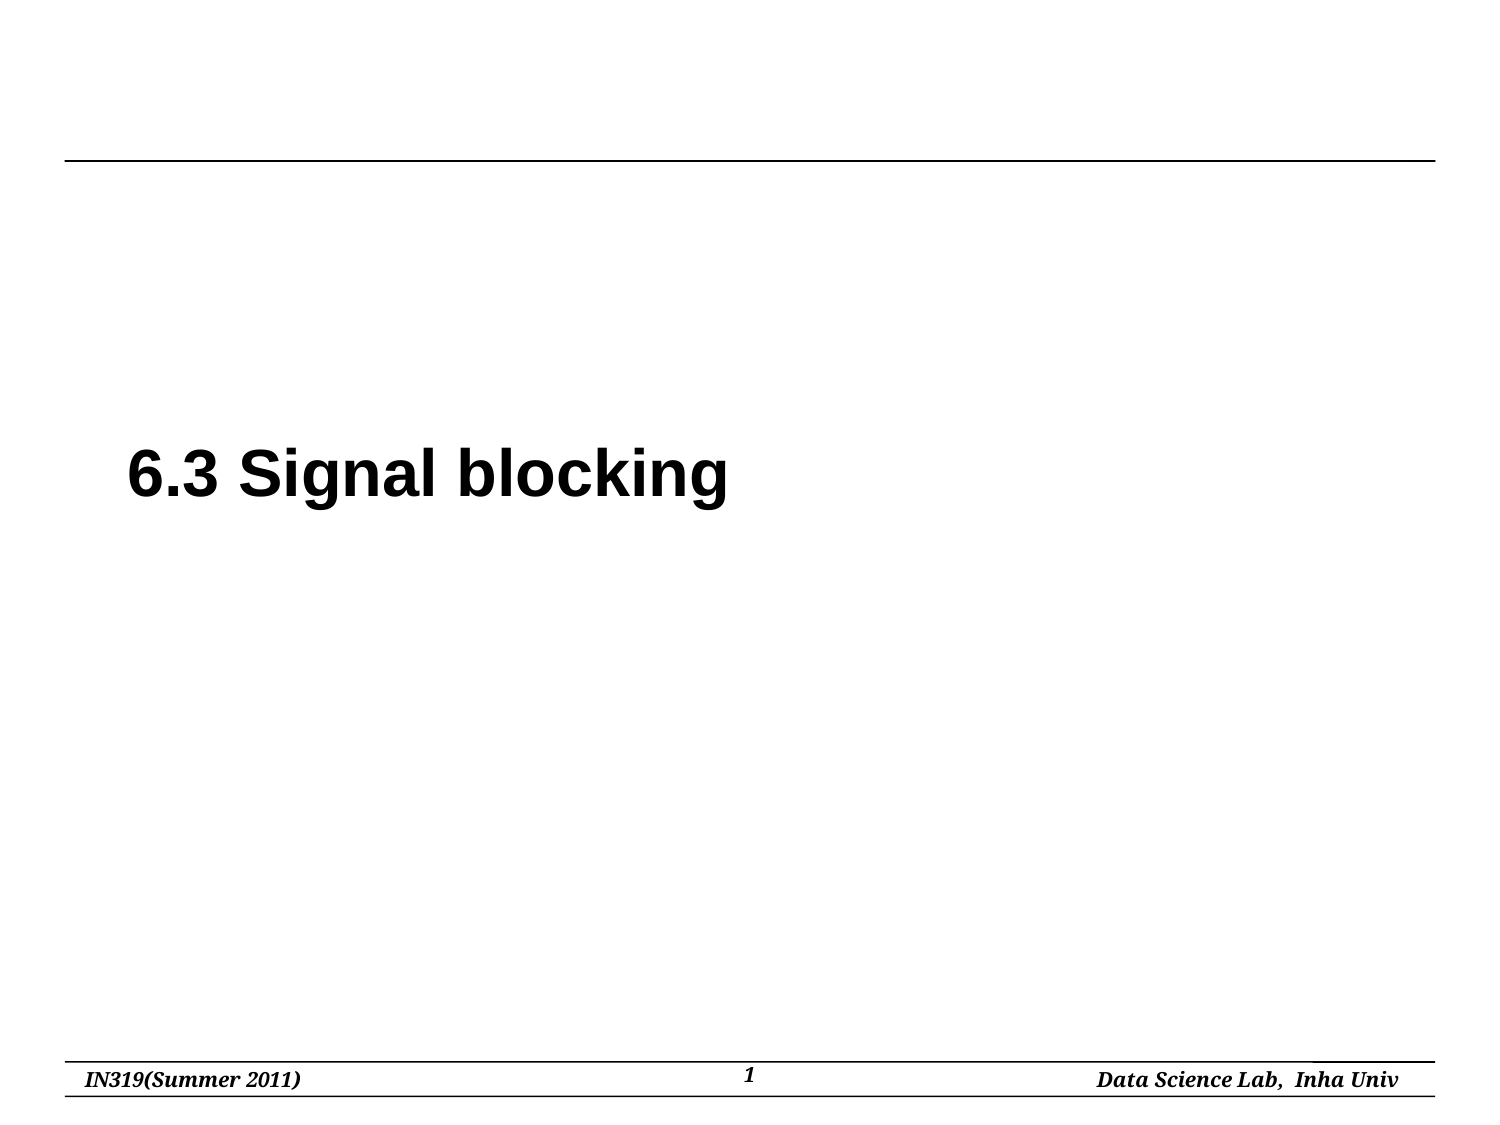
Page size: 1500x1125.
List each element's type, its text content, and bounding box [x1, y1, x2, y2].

slide_number 1 [574, 1054, 925, 1102]
title 6.3 Signal blocking [112, 349, 1388, 591]
